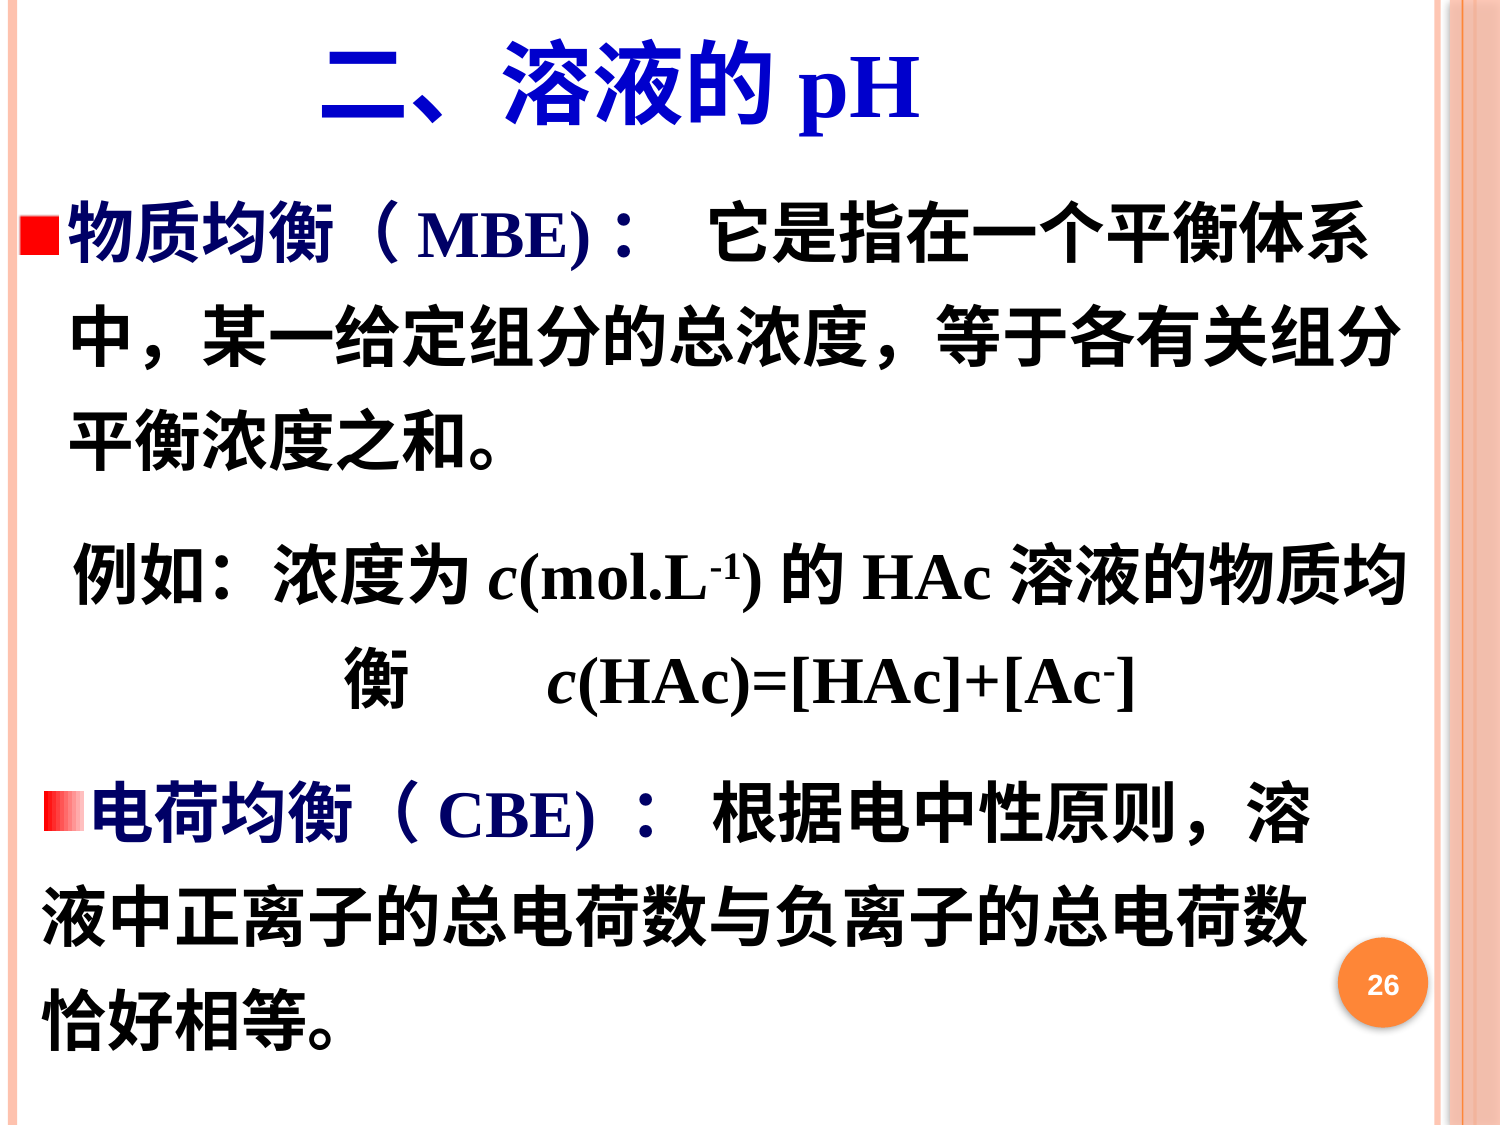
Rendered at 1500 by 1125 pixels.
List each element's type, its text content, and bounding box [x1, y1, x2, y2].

slide_number 26 [1333, 940, 1434, 1026]
text_box 二、溶液的pH [302, 18, 936, 144]
text_box 电荷均衡（CBE) ： 根据电中性原则，溶液中正离子的总电荷数与负离子的总电荷数恰好相等。 [25, 739, 1386, 1067]
text_box 物质均衡（MBE)： 它是指在一个平衡体系中，某一给定组分的总浓度，等于各有关组分平衡浓度之和。 [0, 159, 1444, 443]
picture [11, 207, 59, 255]
text_box 例如：浓度为c(mol.L-1)的HAc溶液的物质均衡 c(HAc)=[HAc]+[Ac-] [47, 501, 1434, 725]
picture [40, 787, 88, 835]
